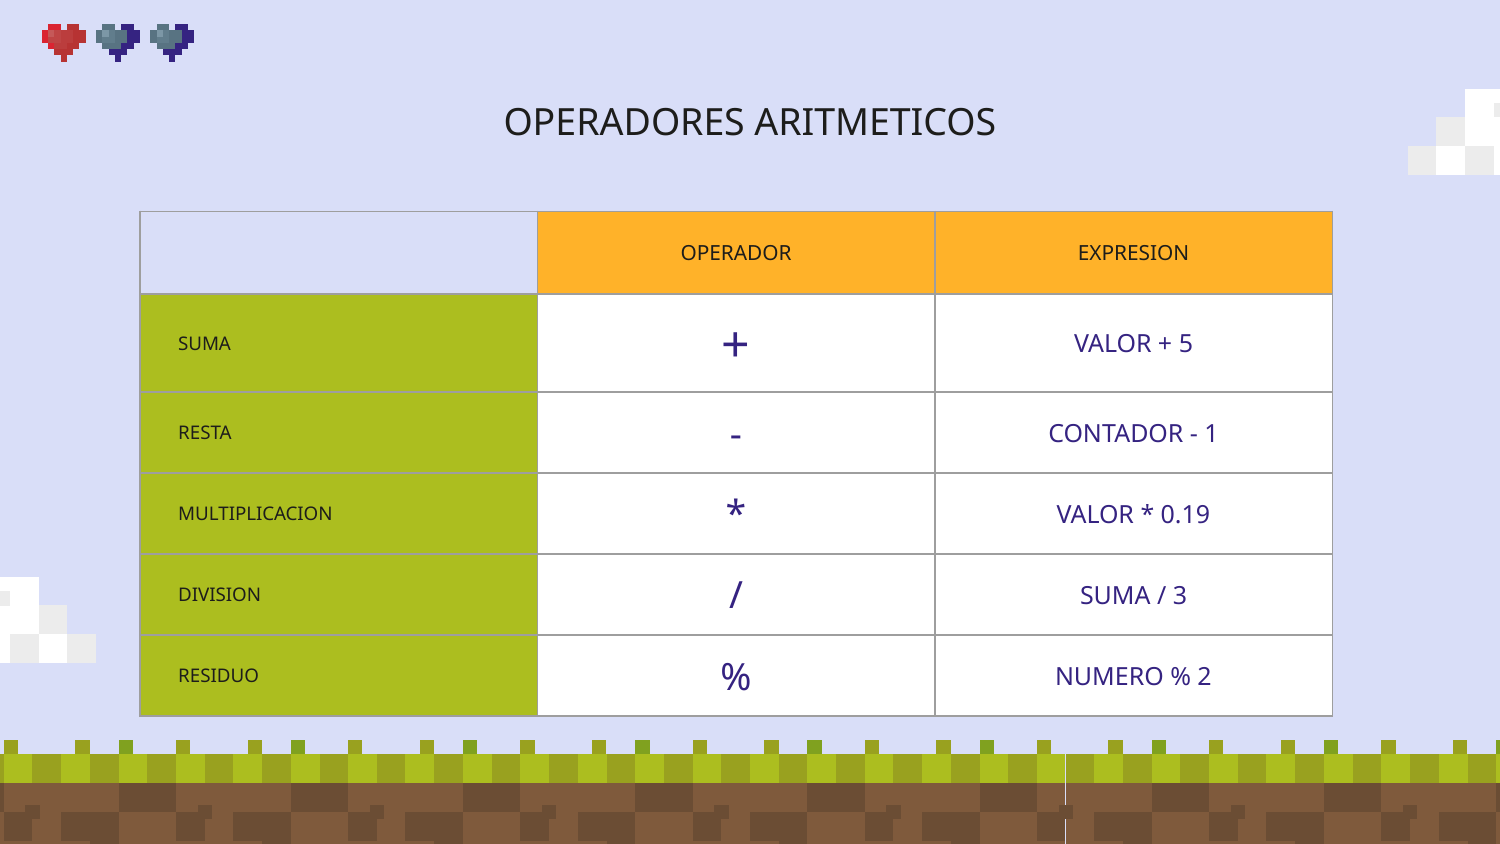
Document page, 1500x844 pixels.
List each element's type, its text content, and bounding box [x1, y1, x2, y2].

table_cell CONTADOR - 1 [936, 393, 1332, 472]
table_cell * [538, 474, 934, 553]
table_cell MULTIPLICACION [141, 474, 537, 553]
table_cell / [538, 555, 934, 634]
table_header [141, 212, 537, 293]
table_cell DIVISION [141, 555, 537, 634]
title OPERADORES ARITMETICOS [118, 72, 1382, 167]
table_cell RESIDUO [141, 636, 537, 715]
table_cell SUMA [141, 295, 537, 391]
table_cell + [538, 295, 934, 391]
table_cell NUMERO % 2 [936, 636, 1332, 715]
table_cell - [538, 393, 934, 472]
table_cell SUMA / 3 [936, 555, 1332, 634]
table_cell VALOR + 5 [936, 295, 1332, 391]
table_header EXPRESION [936, 212, 1332, 293]
table_cell VALOR * 0.19 [936, 474, 1332, 553]
table_cell % [538, 636, 934, 715]
table_header OPERADOR [538, 212, 934, 293]
table_cell RESTA [141, 393, 537, 472]
